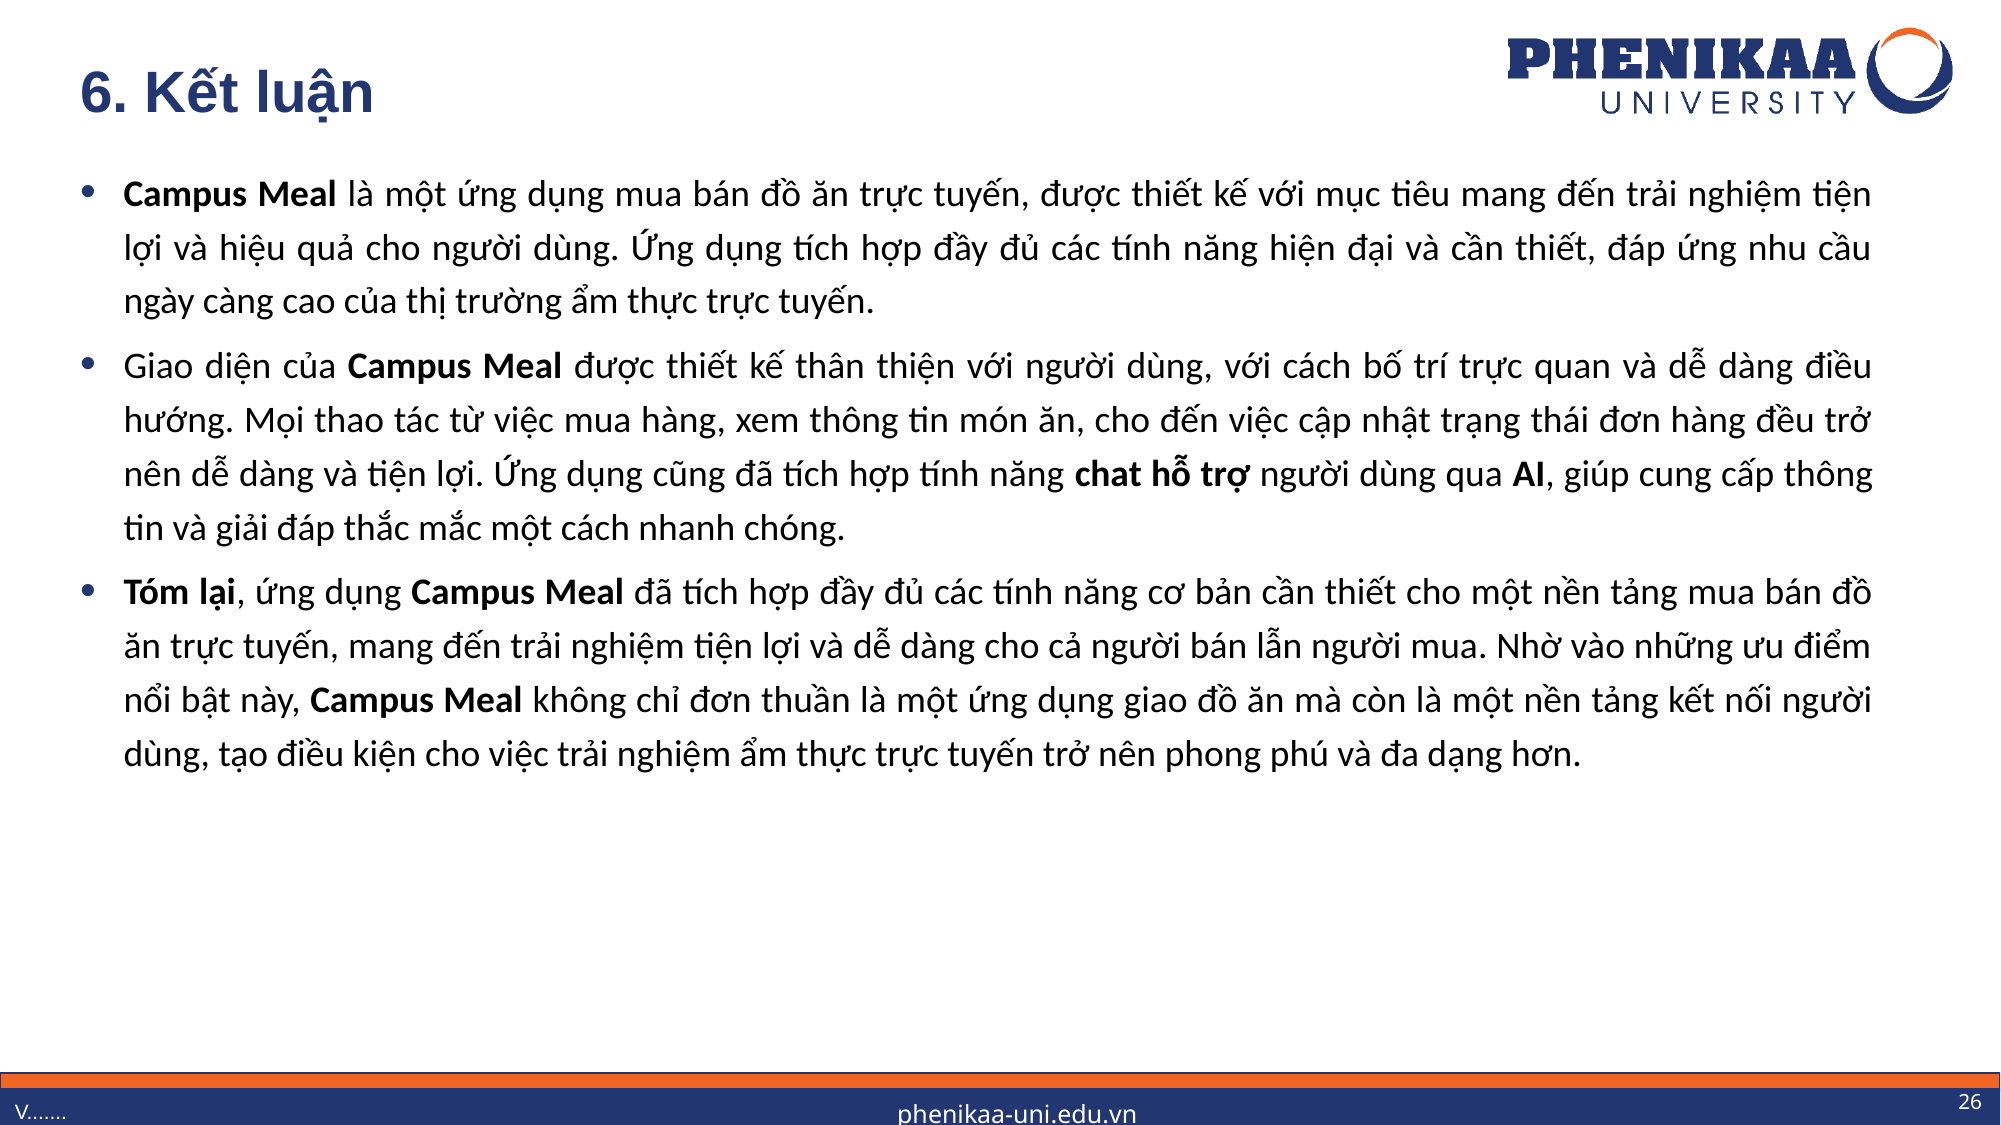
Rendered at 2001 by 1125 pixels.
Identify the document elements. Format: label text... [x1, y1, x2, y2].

title 6. Kết luận [65, 37, 1376, 128]
slide_number 26 [1546, 1072, 1997, 1125]
picture [1505, 25, 1955, 116]
list Campus Meal là một ứng dụng mua bán đồ ăn trực tuyến, được thiết kế với mục tiêu mang đến trải nghiệm tiện lợi và hiệu quả cho người dùng. Ứng dụng tích hợp đầy đủ các tính năng hiện đại và cần thiết, đáp ứng nhu cầu ngày càng cao của thị trường ẩm thực trực tuyến. Giao diện của Campus Meal được thiết kế thân thiện với người dùng, với cách bố trí trực quan và dễ dàng điều hướng. Mọi thao tác từ việc mua hàng, xem thông tin món ăn, cho đến việc cập nhật trạng thái đơn hàng đều trở nên dễ dàng và tiện lợi. Ứng dụng cũng đã tích hợp tính năng chat hỗ trợ người dùng qua AI, giúp cung cấp thông tin và giải đáp thắc mắc một cách nhanh chóng. Tóm lại, ứng dụng Campus Meal đã tích hợp đầy đủ các tính năng cơ bản cần thiết cho một nền tảng mua bán đồ ăn trực tuyến, mang đến trải nghiệm tiện lợi và dễ dàng cho cả người bán lẫn người mua. Nhờ vào những ưu điểm nổi bật này, Campus Meal không chỉ đơn thuần là một ứng dụng giao đồ ăn mà còn là một nền tảng kết nối người dùng, tạo điều kiện cho việc trải nghiệm ẩm thực trực tuyến trở nên phong phú và đa dạng hơn. [65, 152, 1889, 1057]
